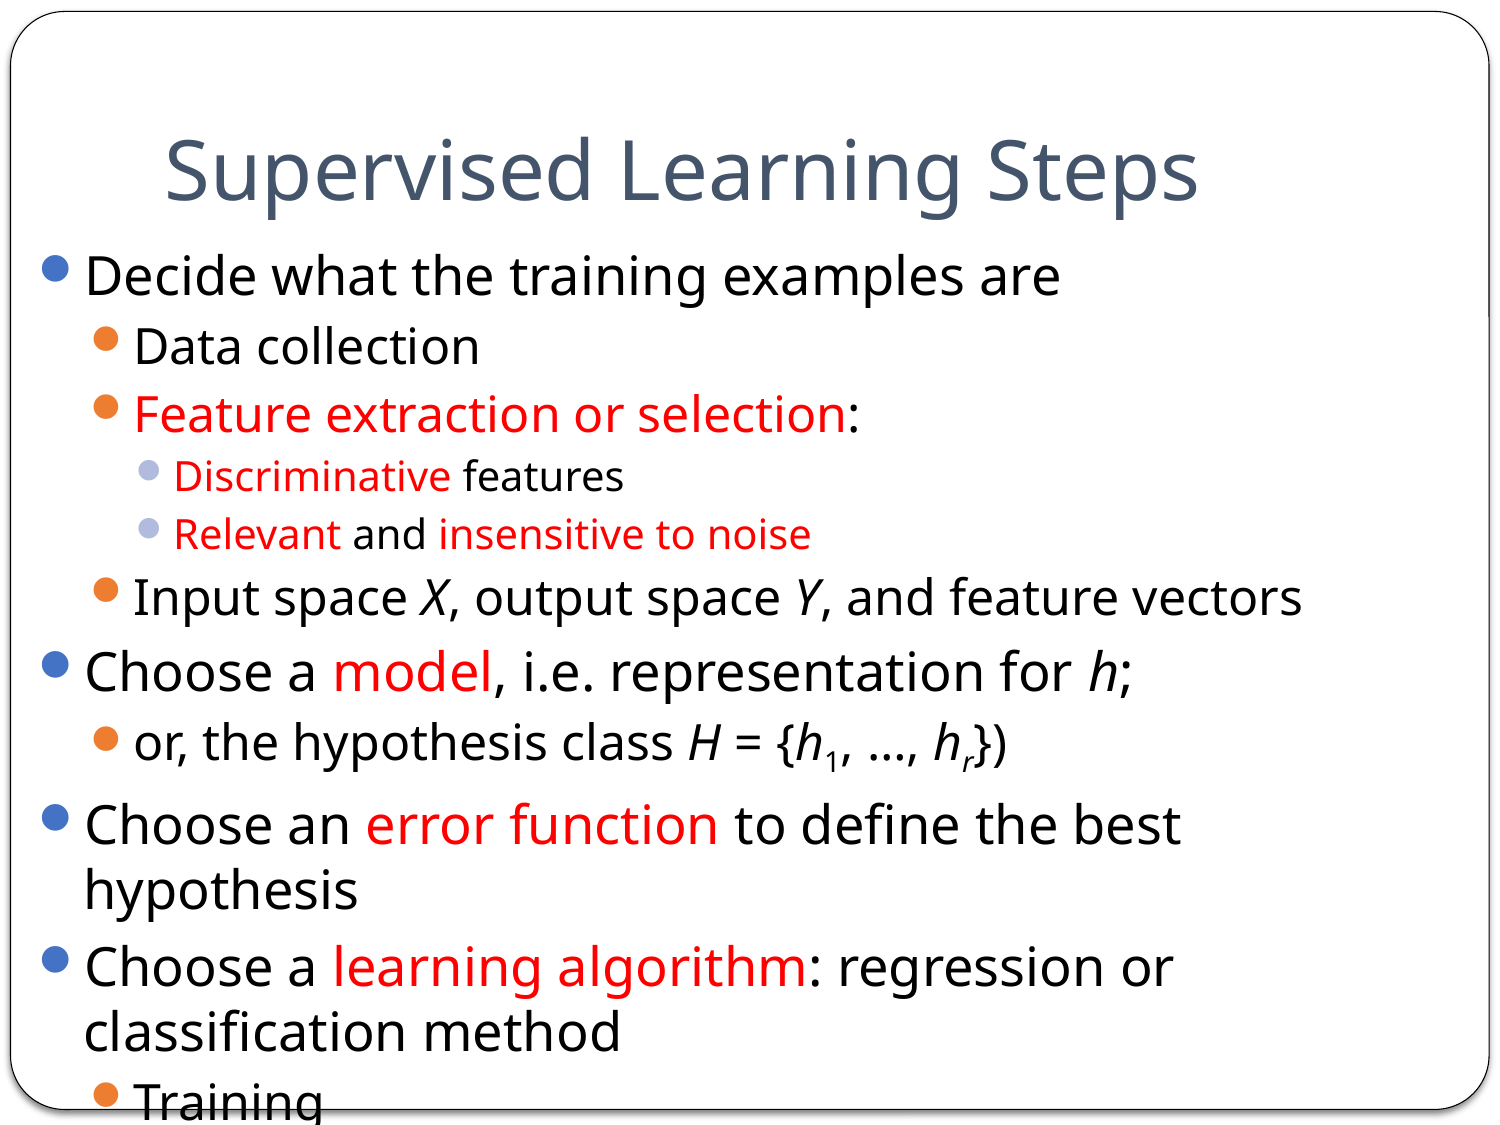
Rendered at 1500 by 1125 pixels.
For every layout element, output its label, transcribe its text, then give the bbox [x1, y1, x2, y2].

title Supervised Learning Steps [150, 45, 1425, 233]
list Decide what the training examples are Data collection Feature extraction or selection: Discriminative features Relevant and insensitive to noise Input space X, output space Y, and feature vectors Choose a model, i.e. representation for h; or, the hypothesis class H = {h1, …, hr}) Choose an error function to define the best hypothesis Choose a learning algorithm: regression or classification method Training Evaluation = testing [23, 234, 1477, 1102]
